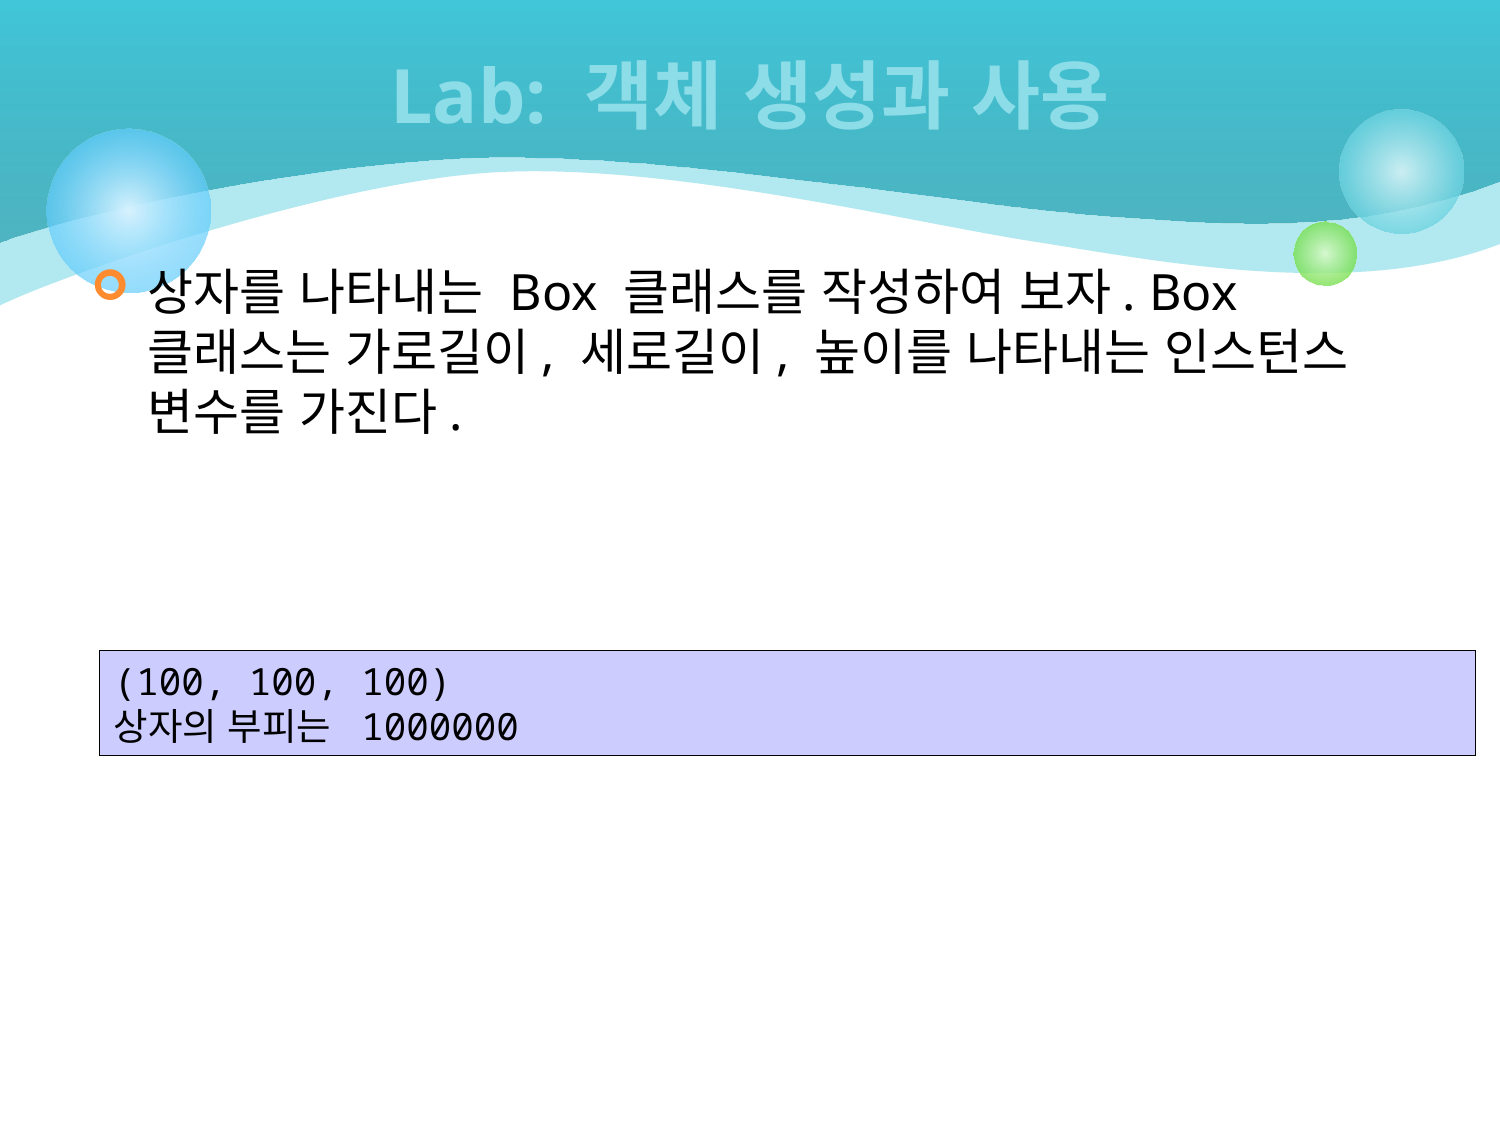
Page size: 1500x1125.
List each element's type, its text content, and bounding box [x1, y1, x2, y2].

title Lab: 객체 생성과 사용 [75, 0, 1425, 188]
list 상자를 나타내는 Box 클래스를 작성하여 보자. Box 클래스는 가로길이, 세로길이, 높이를 나타내는 인스턴스 변수를 가진다. [76, 252, 1427, 996]
text_box (100, 100, 100) 상자의 부피는 1000000 [99, 650, 1476, 756]
